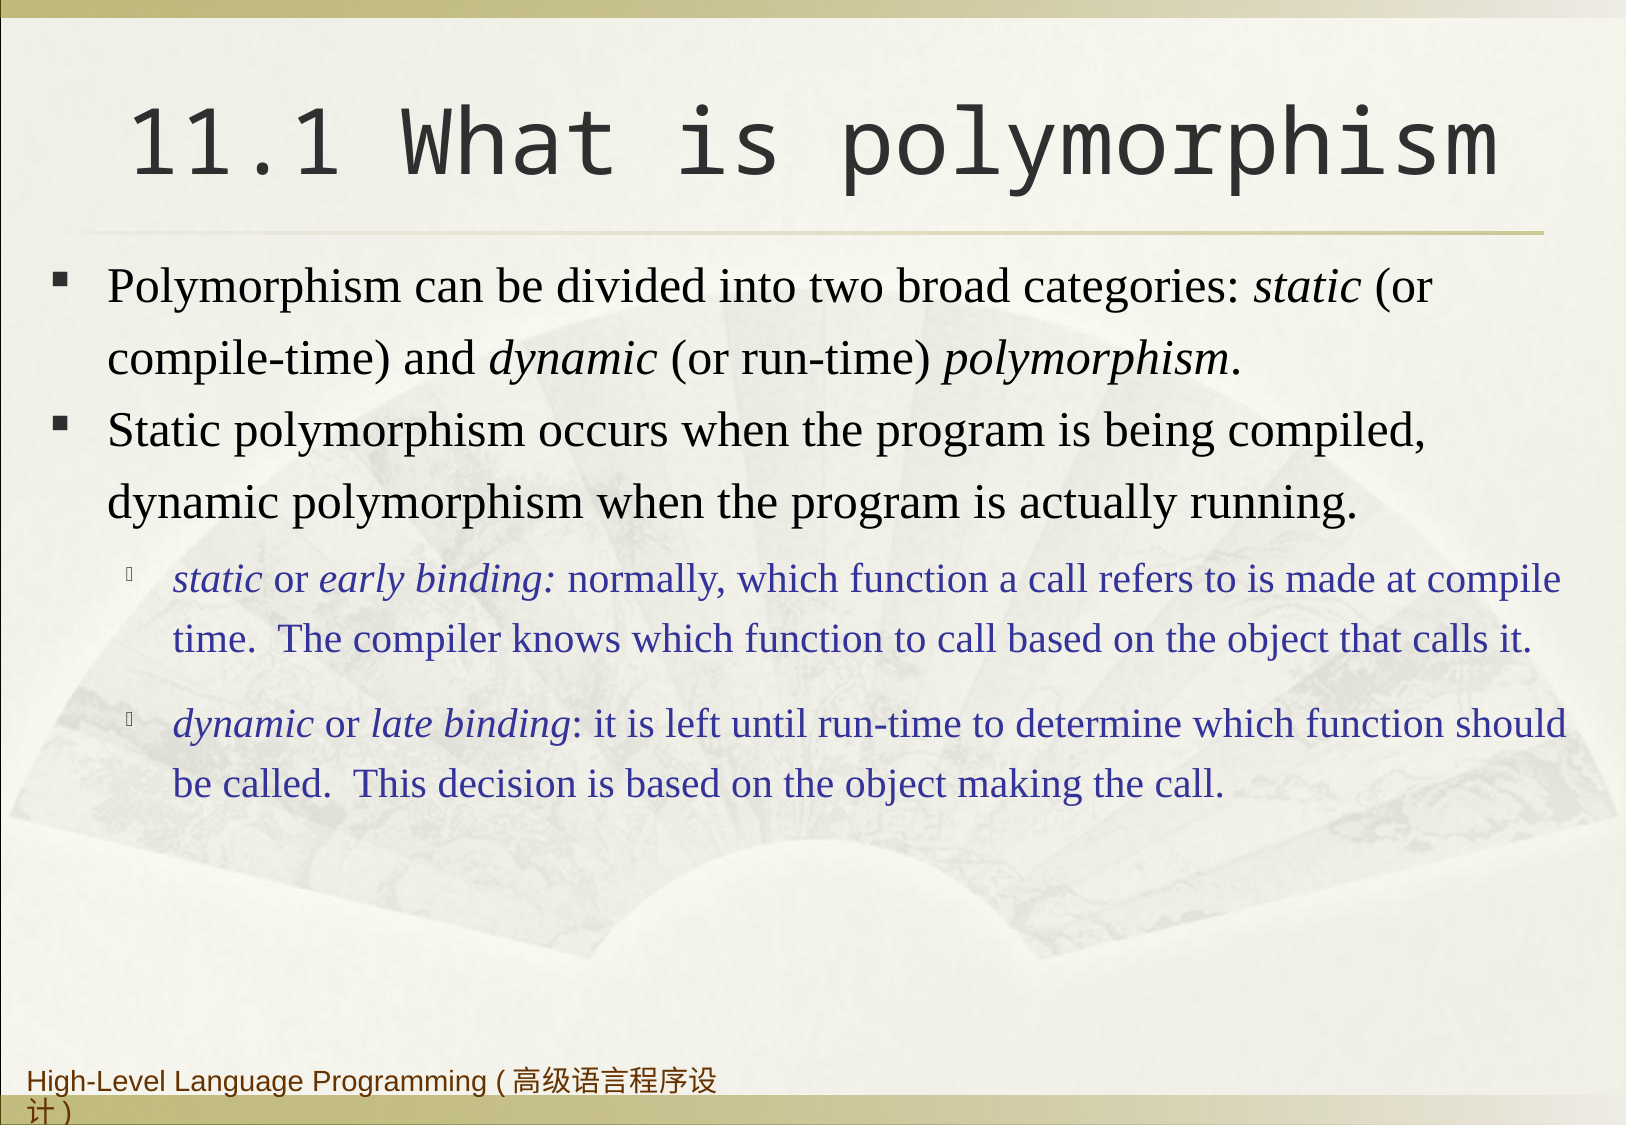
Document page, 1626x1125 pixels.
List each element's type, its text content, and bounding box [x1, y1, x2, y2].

picture [0, 0, 1626, 1125]
title 11.1 What is polymorphism [81, 44, 1544, 232]
list Polymorphism can be divided into two broad categories: static (or compile-time) and dynamic (or run-time) polymorphism. Static polymorphism occurs when the program is being compiled, dynamic polymorphism when the program is actually running. static or early binding: normally, which function a call refers to is made at compile time. The compiler knows which function to call based on the object that calls it. dynamic or late binding: it is left until run-time to determine which function should be called. This decision is based on the object making the call. [35, 233, 1590, 931]
